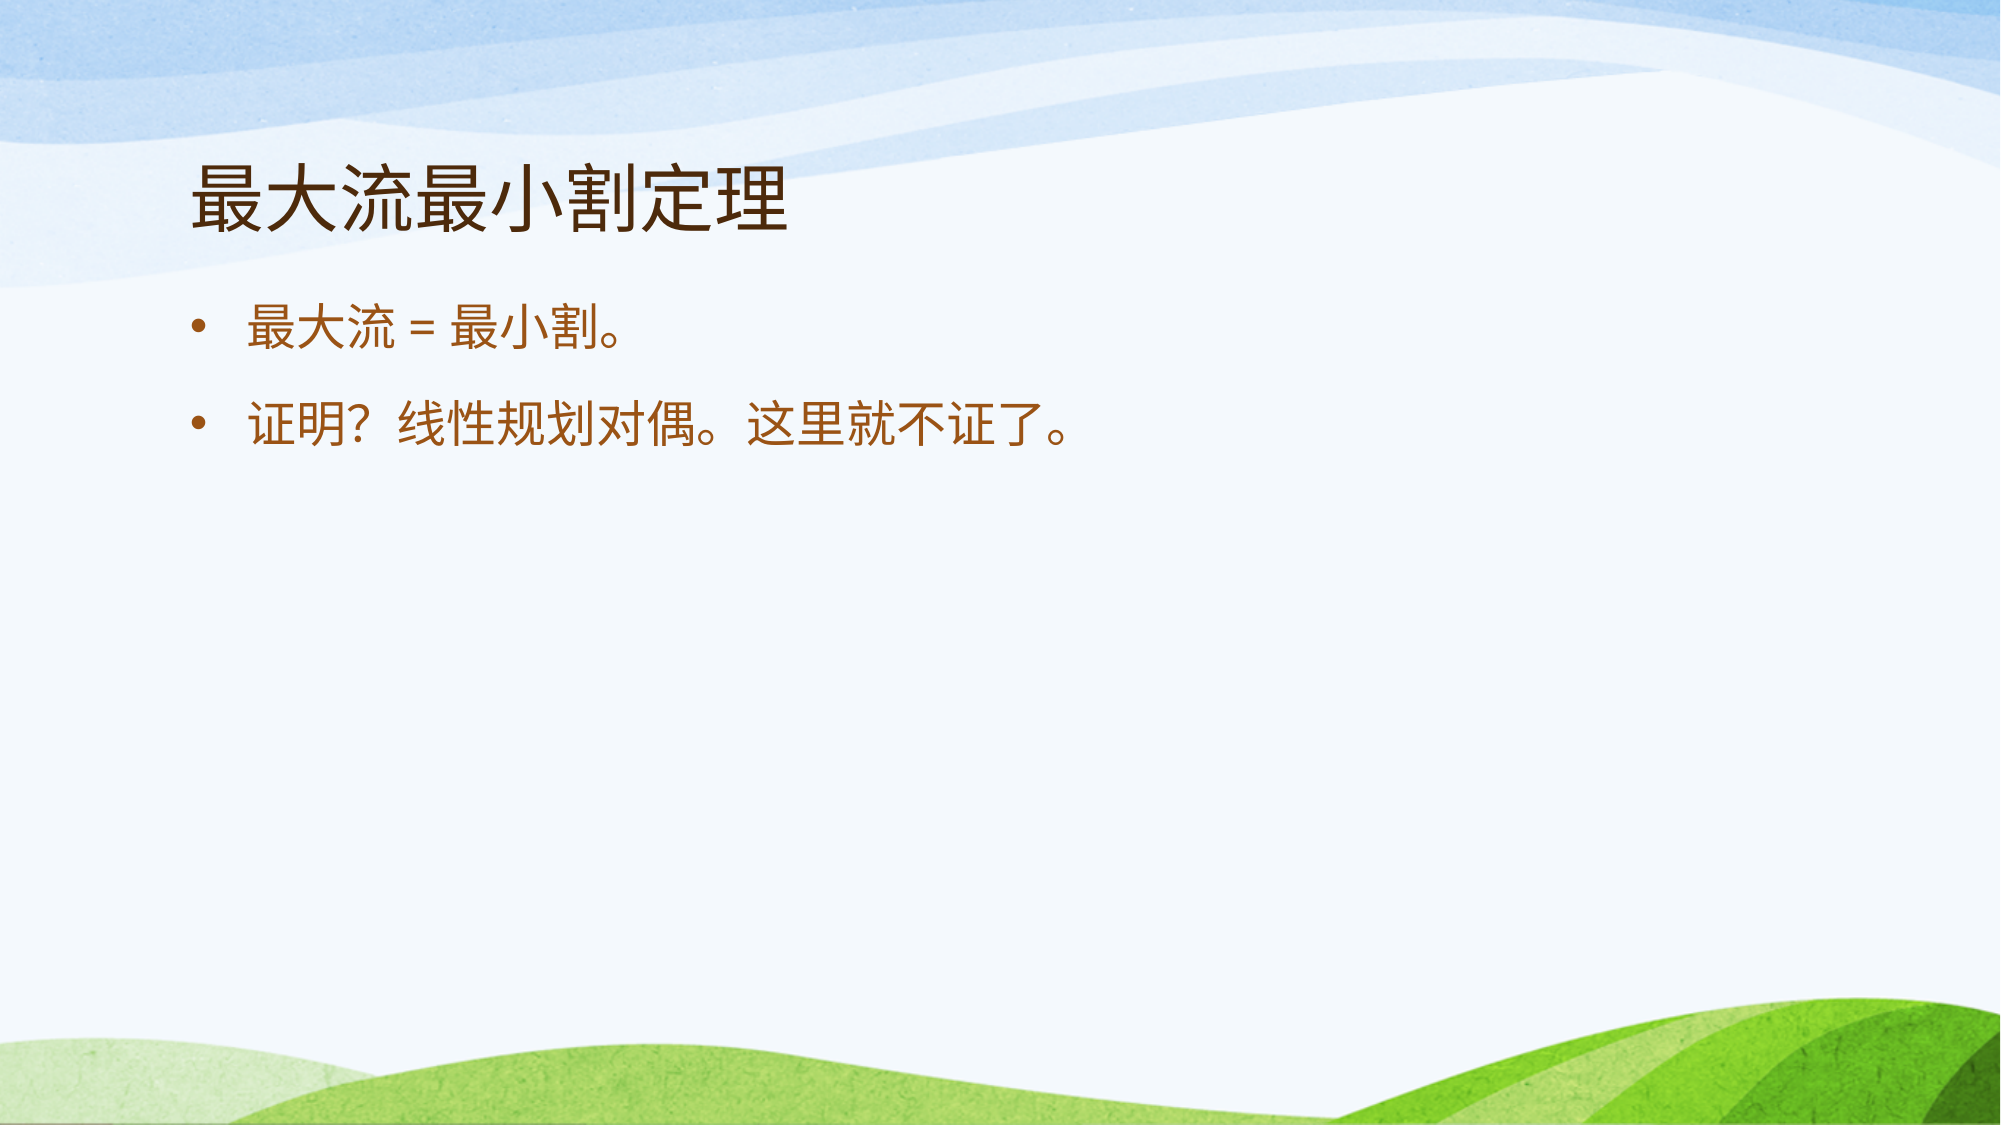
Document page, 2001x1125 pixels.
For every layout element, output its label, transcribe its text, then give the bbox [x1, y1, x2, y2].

picture [0, 0, 2001, 1125]
list 最大流=最小割。 证明？线性规划对偶。这里就不证了。 [174, 287, 1825, 982]
title 最大流最小割定理 [174, 50, 1825, 250]
